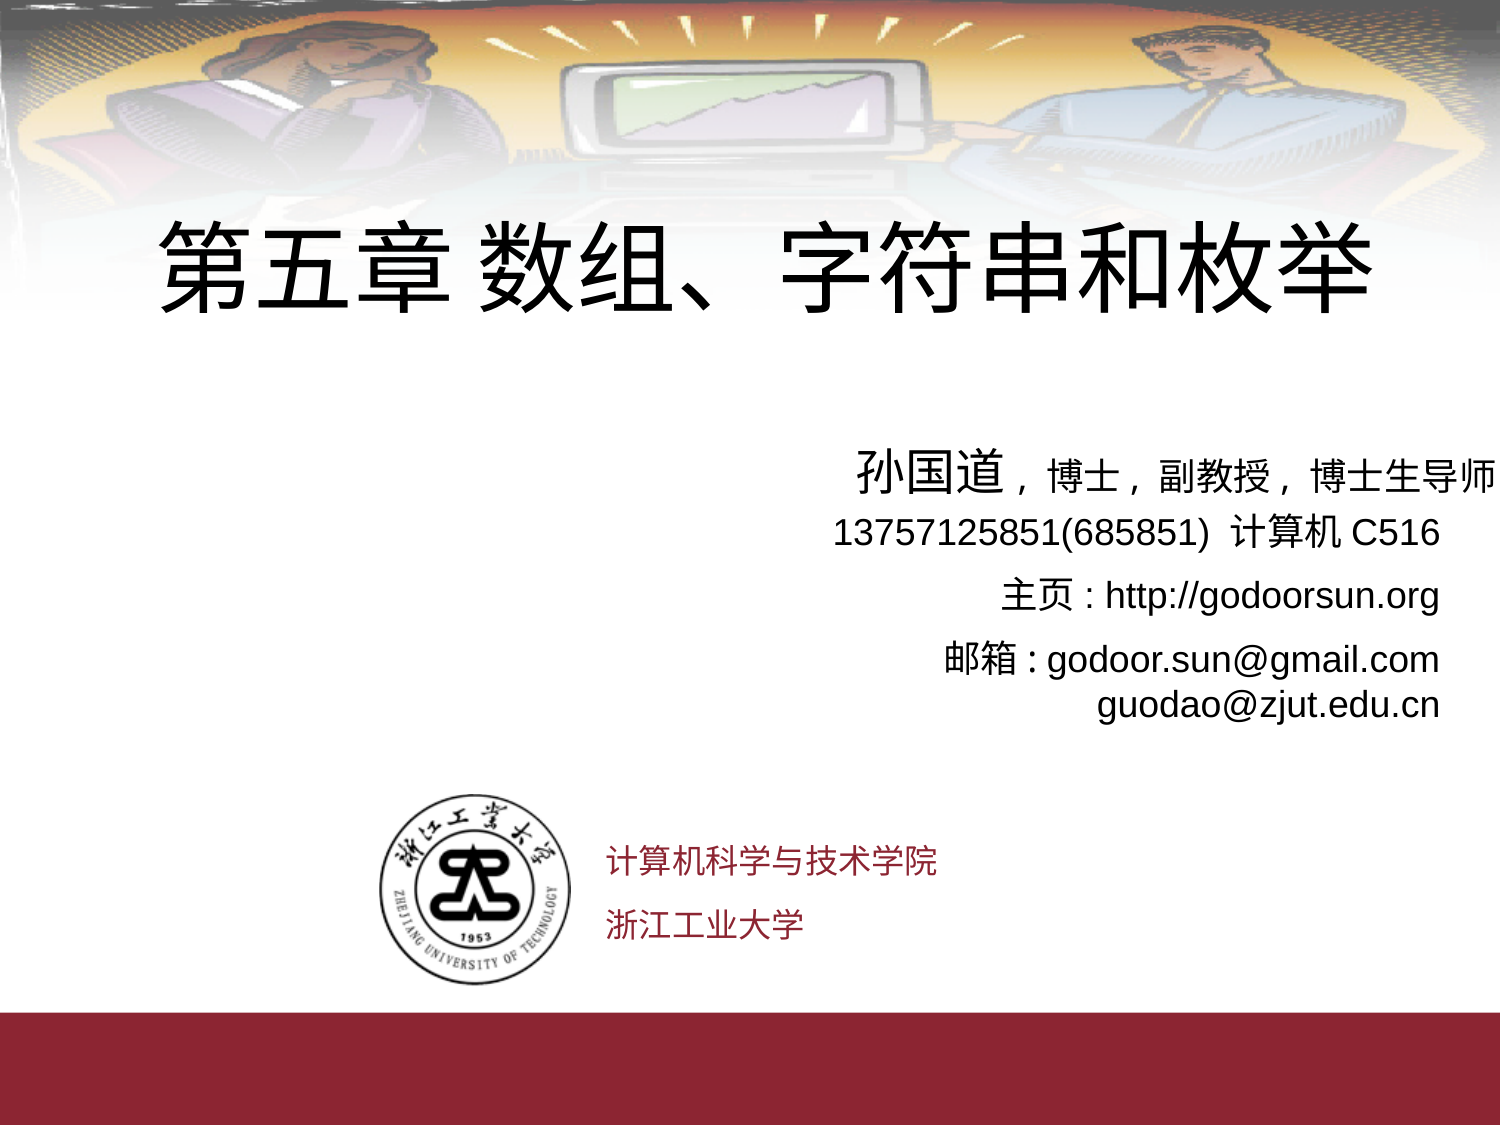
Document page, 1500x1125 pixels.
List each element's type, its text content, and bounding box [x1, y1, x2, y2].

text_box 计算机科学与技术学院 浙江工业大学 [590, 824, 1112, 952]
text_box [0, 0, 1500, 324]
text_box 孙国道, 博士, 副教授, 博士生导师 [840, 432, 1500, 508]
text_box 13757125851(685851) 计算机C516 主页: http://godoorsun.org 邮箱: godoor.sun@gmail.com guodao@zjut.edu.cn [71, 455, 1456, 733]
picture [379, 794, 571, 987]
text_box [0, 1012, 1500, 1125]
